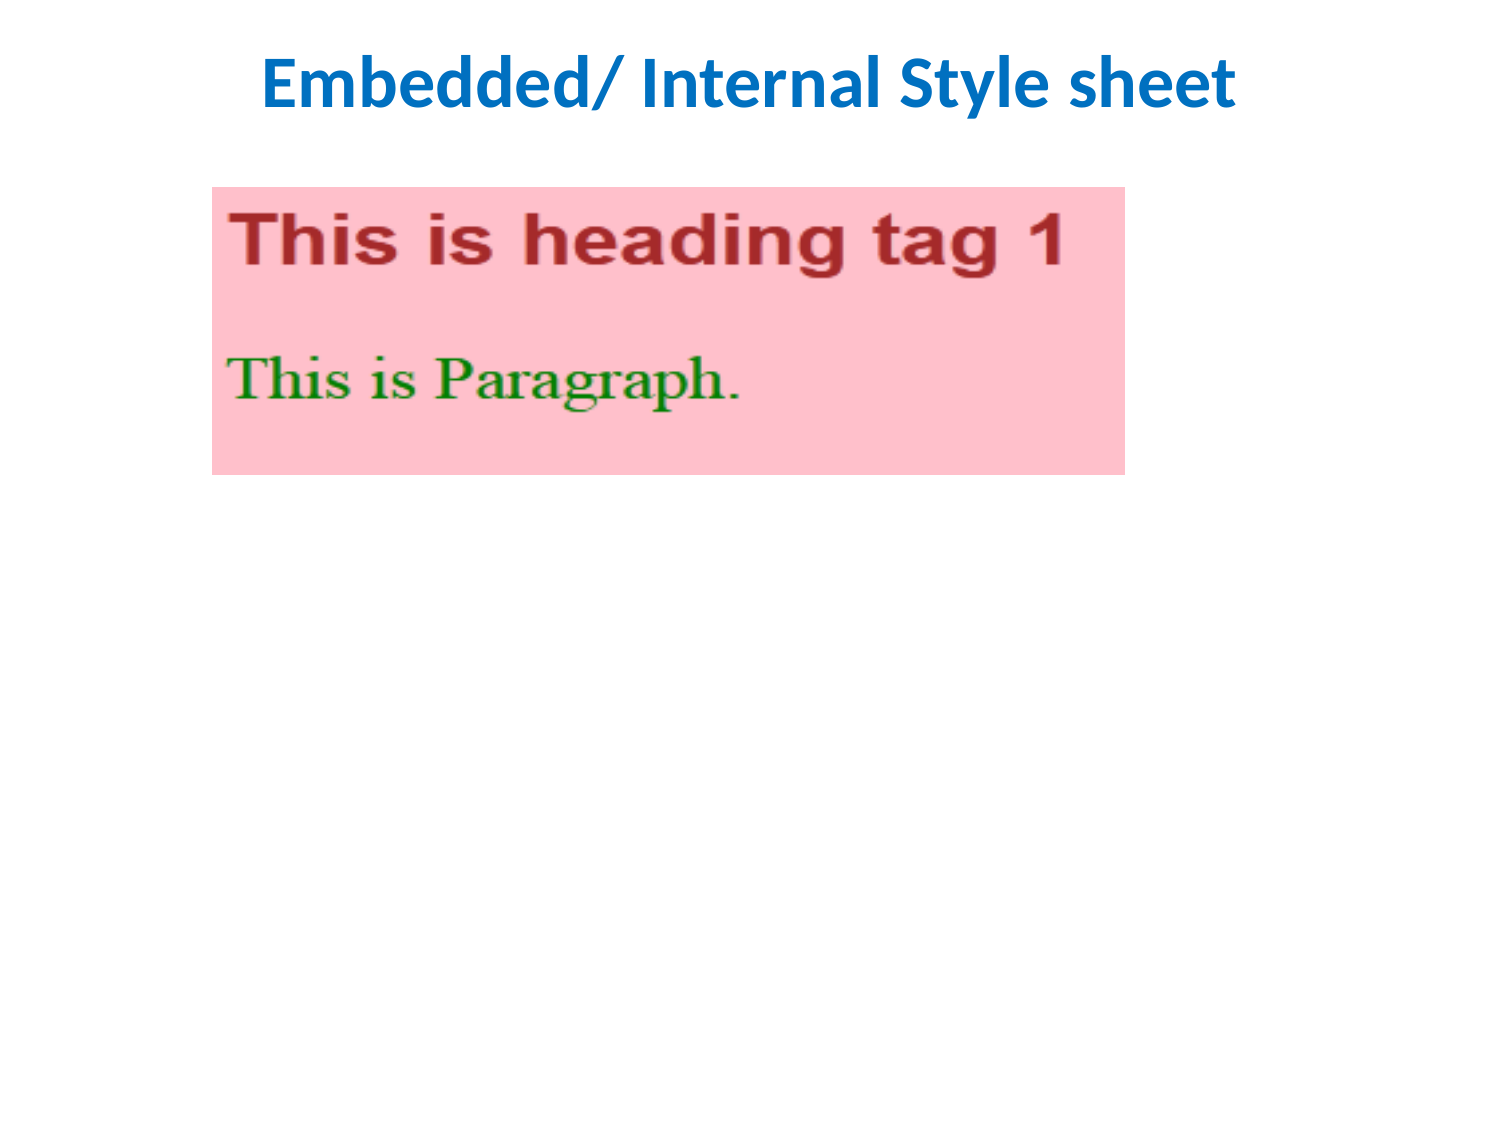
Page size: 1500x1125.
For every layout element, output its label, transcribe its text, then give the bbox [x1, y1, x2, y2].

title Embedded/ Internal Style sheet [75, 24, 1425, 130]
picture [212, 187, 1126, 476]
